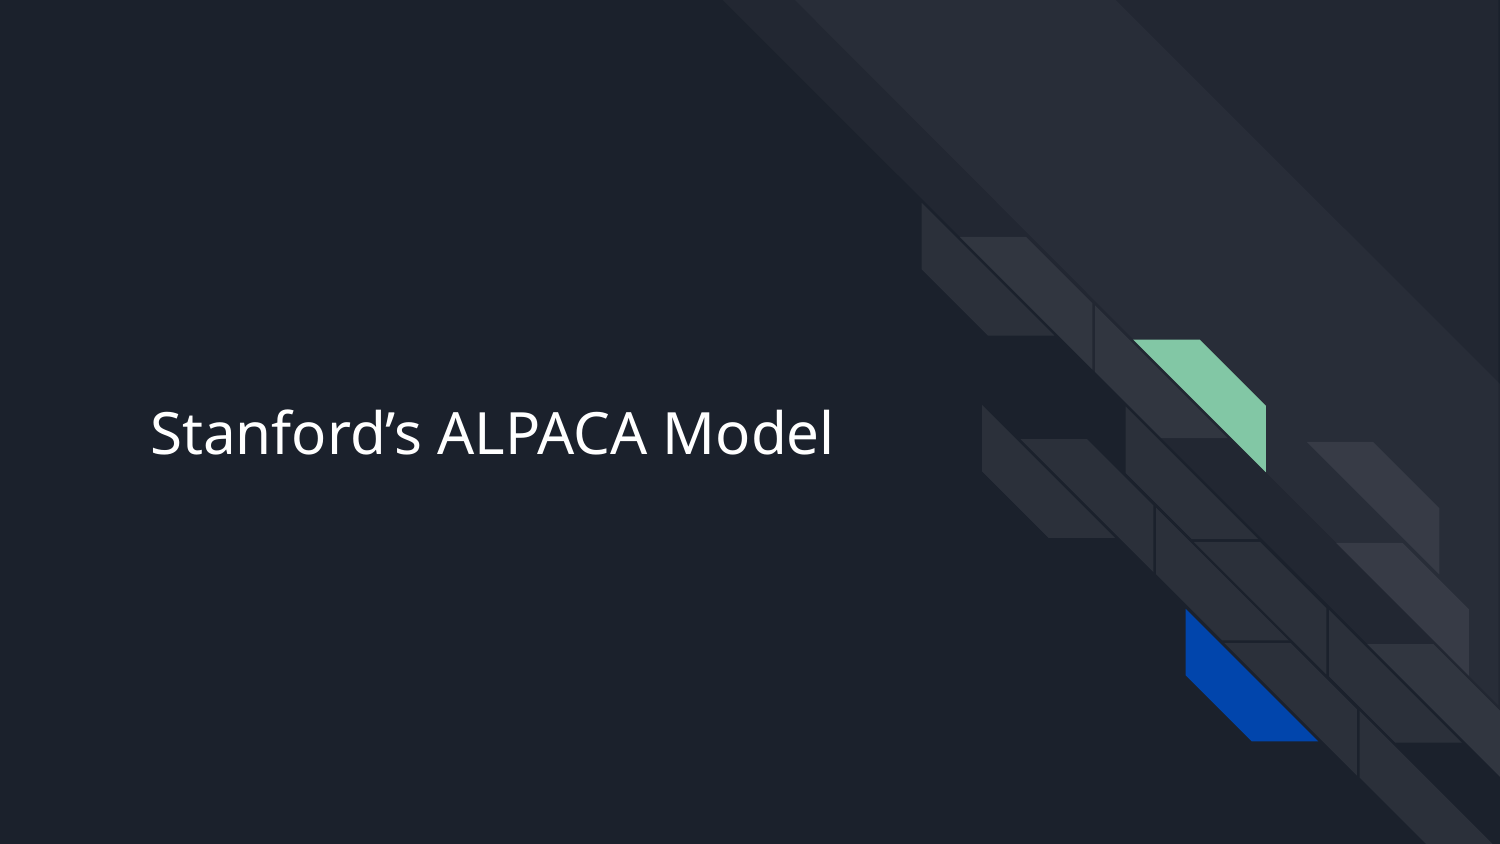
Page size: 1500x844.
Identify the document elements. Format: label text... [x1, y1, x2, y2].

title Stanford’s ALPACA Model [135, 142, 888, 720]
